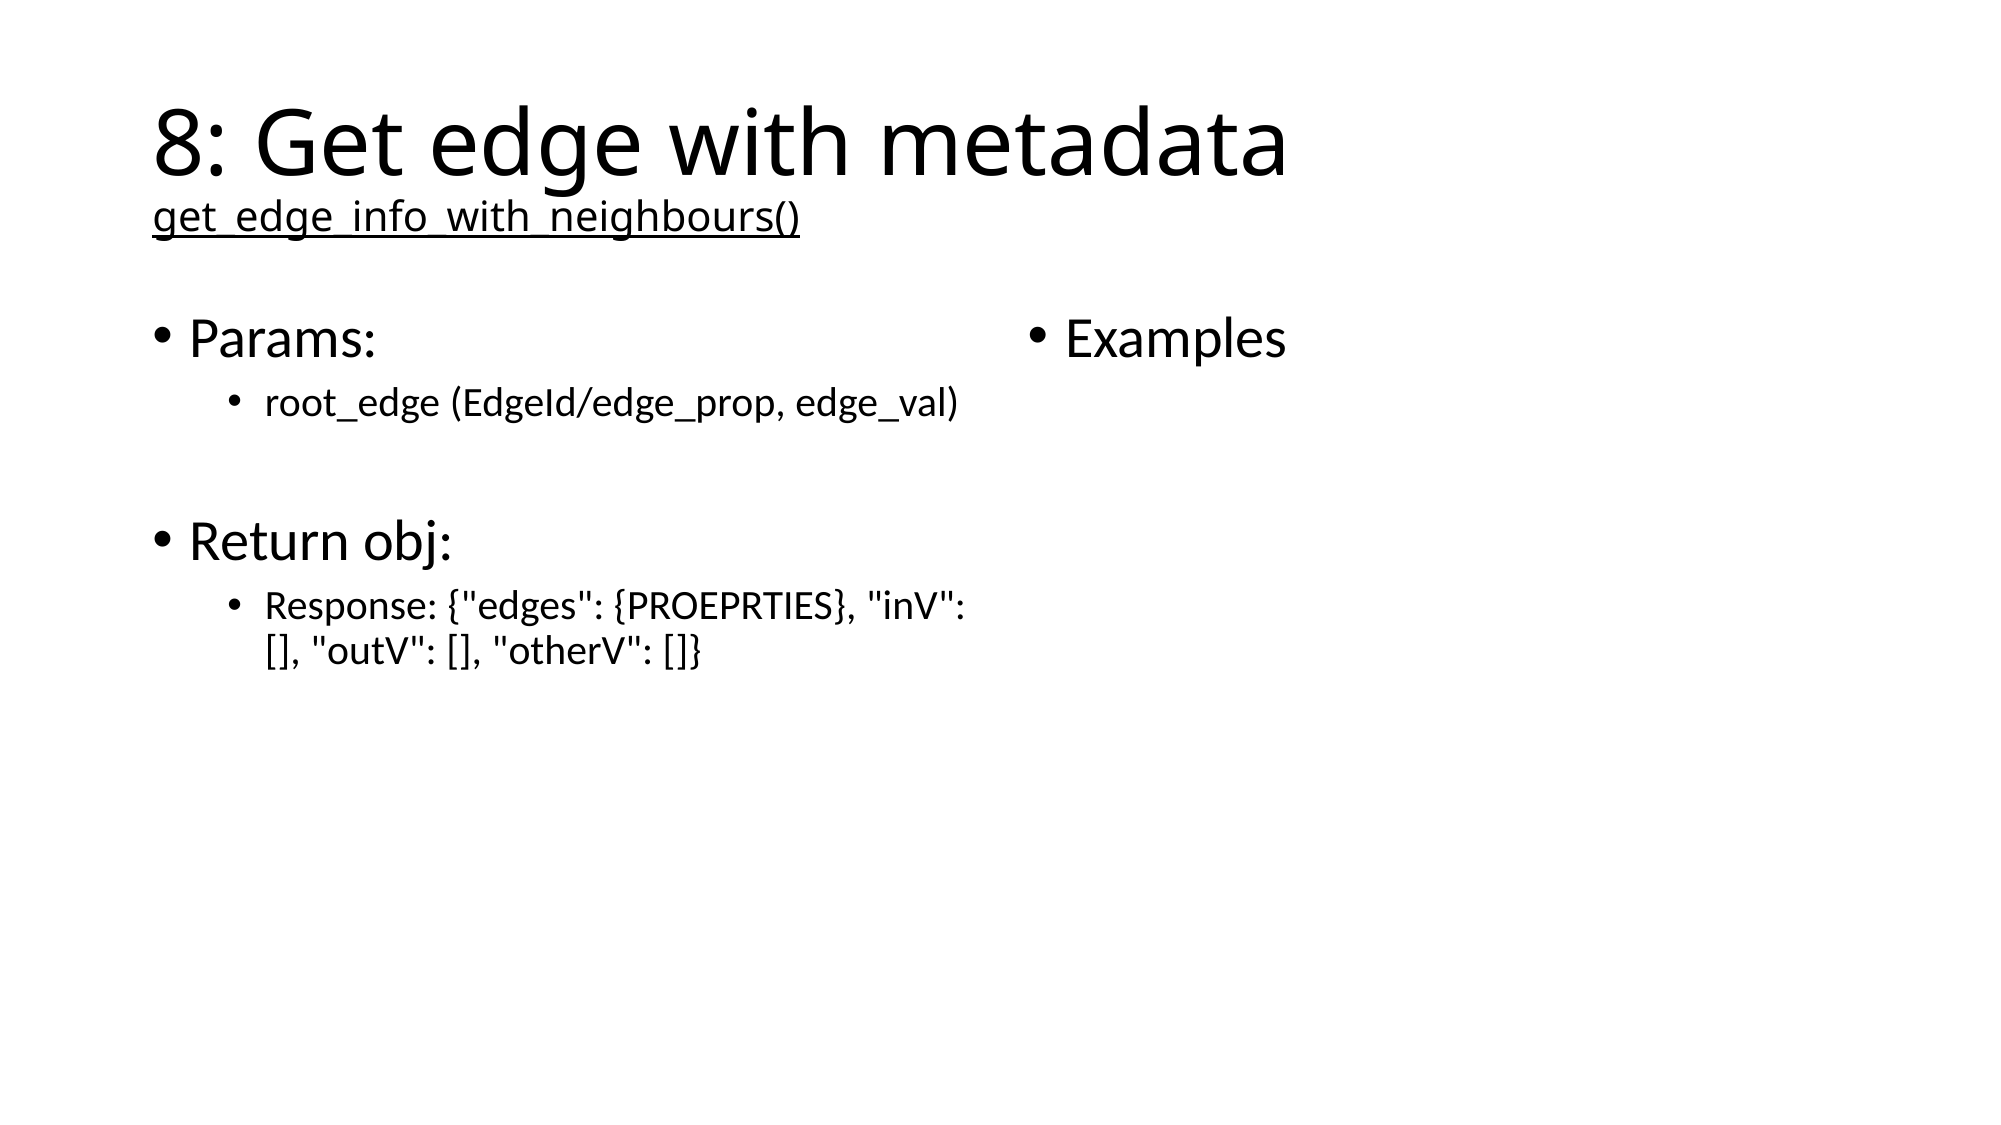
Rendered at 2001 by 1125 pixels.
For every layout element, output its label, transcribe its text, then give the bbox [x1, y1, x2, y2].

title 8: Get edge with metadata get_edge_info_with_neighbours() [137, 59, 1863, 278]
list Params: root_edge (EdgeId/edge_prop, edge_val) Return obj: Response: {"edges": {PROEPRTIES}, "inV": [], "outV": [], "otherV": []} [137, 299, 988, 1014]
list Examples [1012, 299, 1863, 1014]
